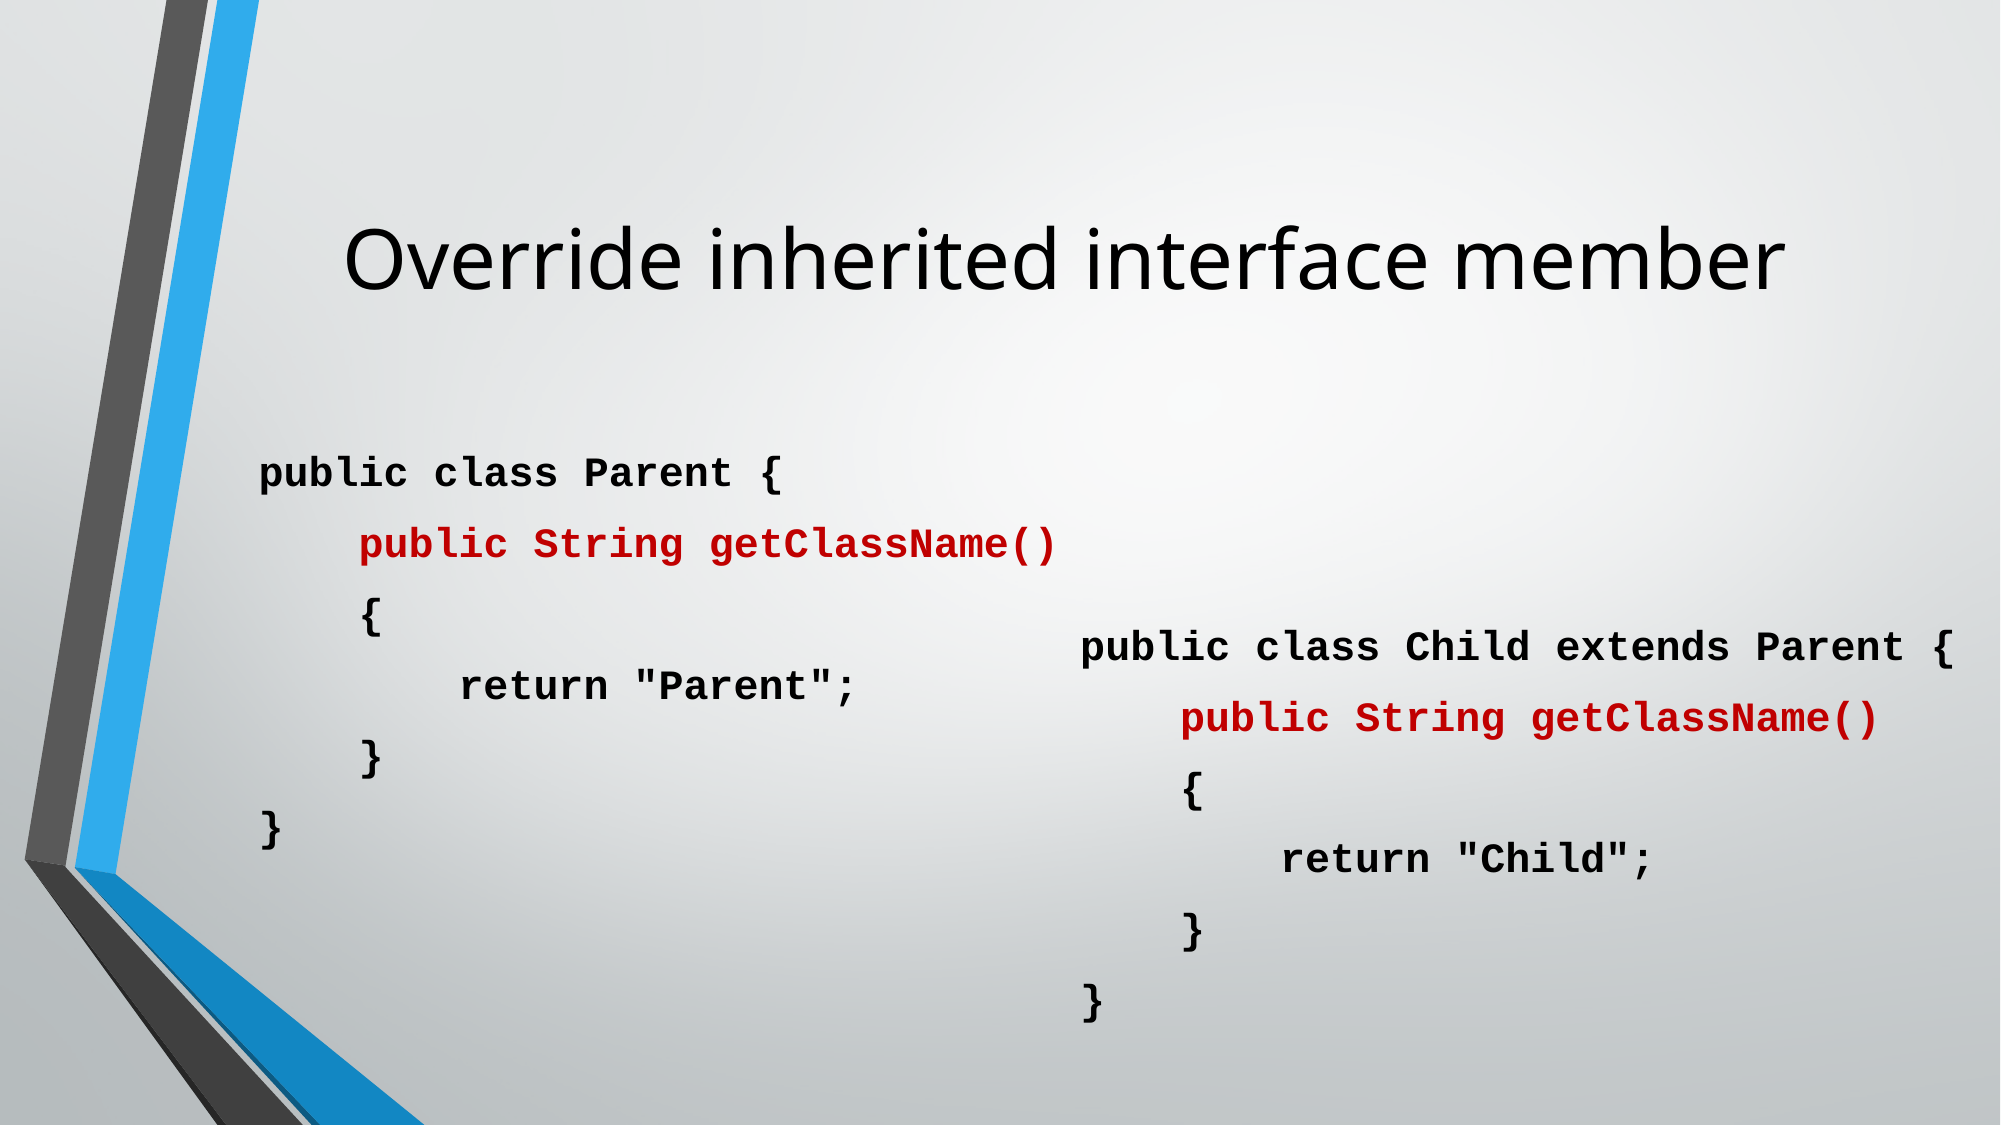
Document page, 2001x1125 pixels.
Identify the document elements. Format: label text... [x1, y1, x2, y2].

list public class Parent { public String getClassName() { return "Parent"; } } [243, 437, 1179, 863]
title Override inherited interface member [243, 112, 1887, 400]
text_box public class Child extends Parent { public String getClassName() { return "Child"; } } [1065, 611, 2000, 1037]
